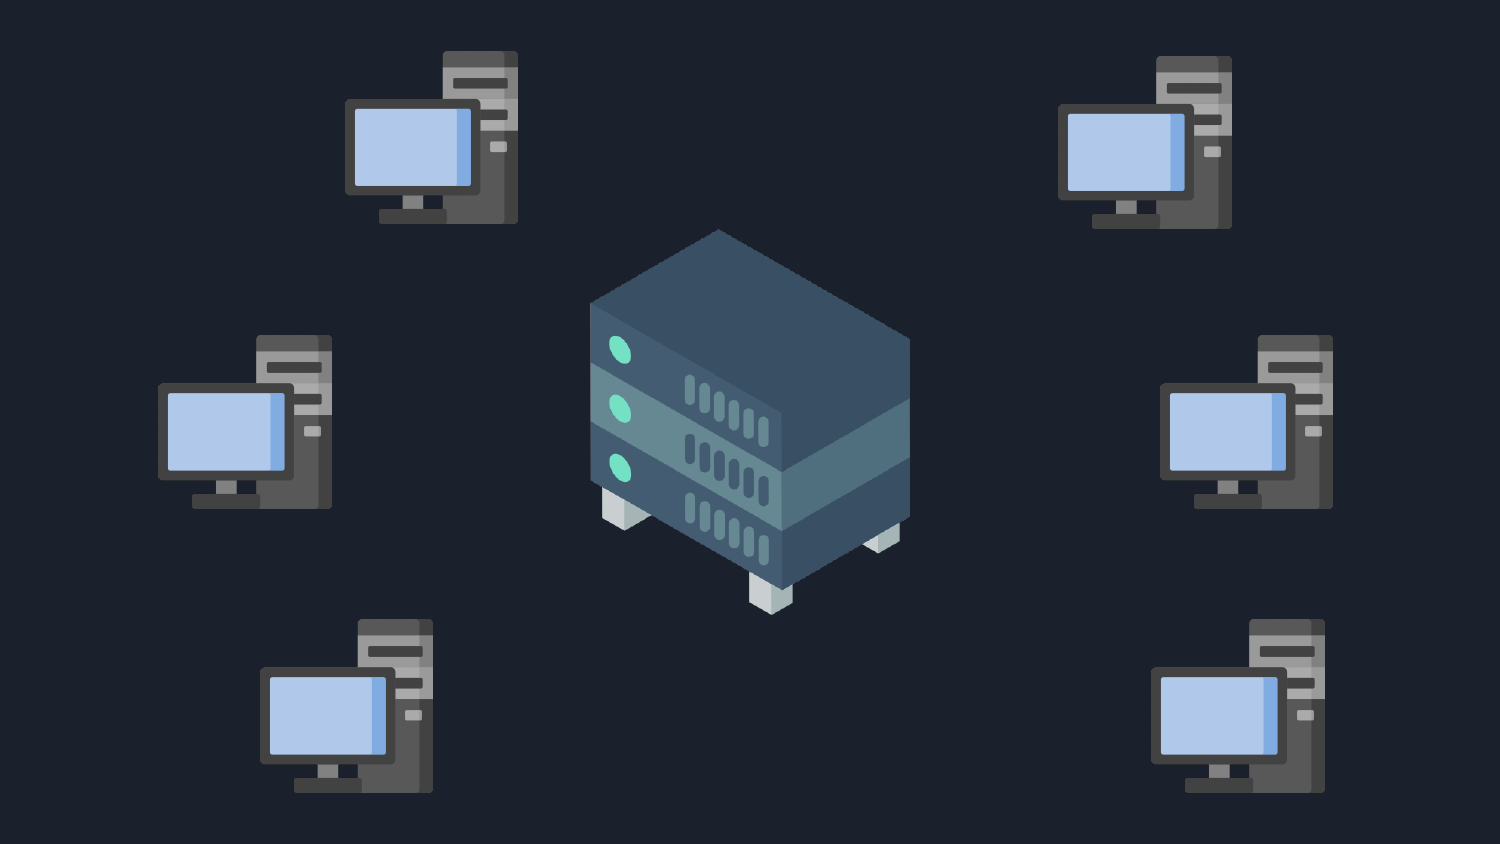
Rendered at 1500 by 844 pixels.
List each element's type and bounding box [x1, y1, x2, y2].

picture [556, 228, 943, 615]
picture [1159, 335, 1333, 509]
picture [344, 50, 518, 225]
picture [1151, 619, 1325, 793]
picture [158, 335, 332, 509]
picture [259, 619, 433, 793]
picture [1058, 56, 1232, 230]
